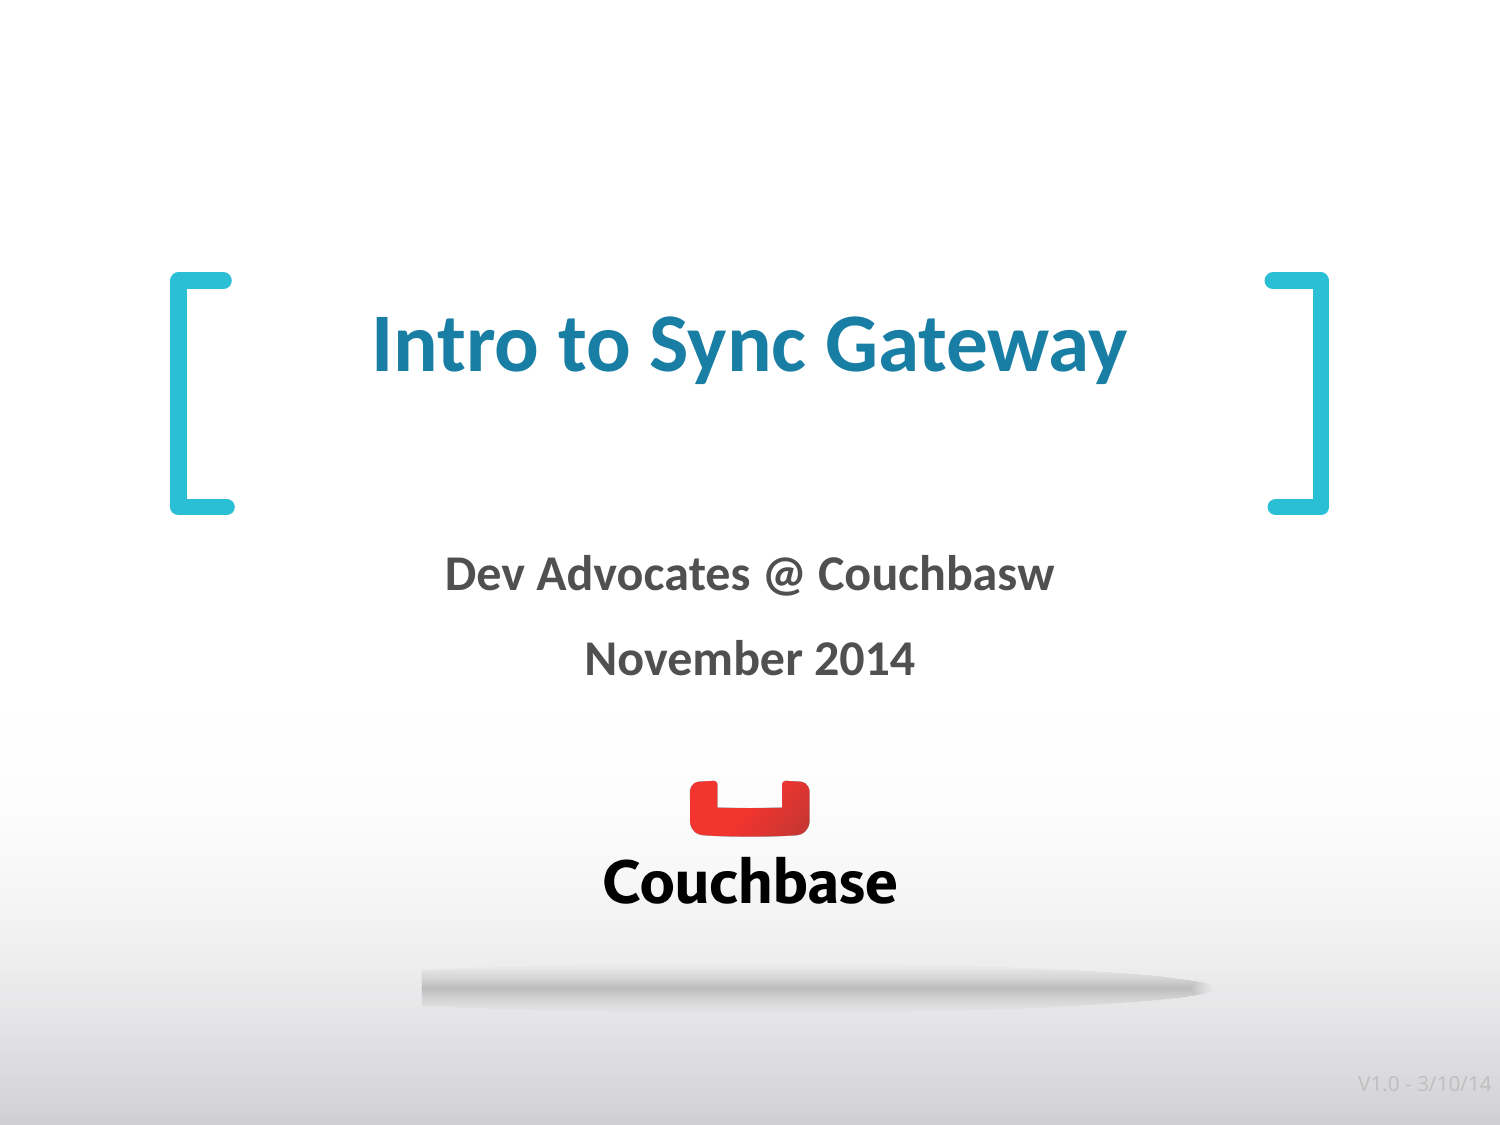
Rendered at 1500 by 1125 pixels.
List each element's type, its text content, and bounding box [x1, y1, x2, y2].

text_box V1.0 - 3/10/14 [1212, 1064, 1498, 1103]
picture [561, 828, 939, 950]
list Dev Advocates @ Couchbasw November 2014 [224, 564, 1276, 828]
title Intro to Sync Gateway [111, 299, 1388, 564]
